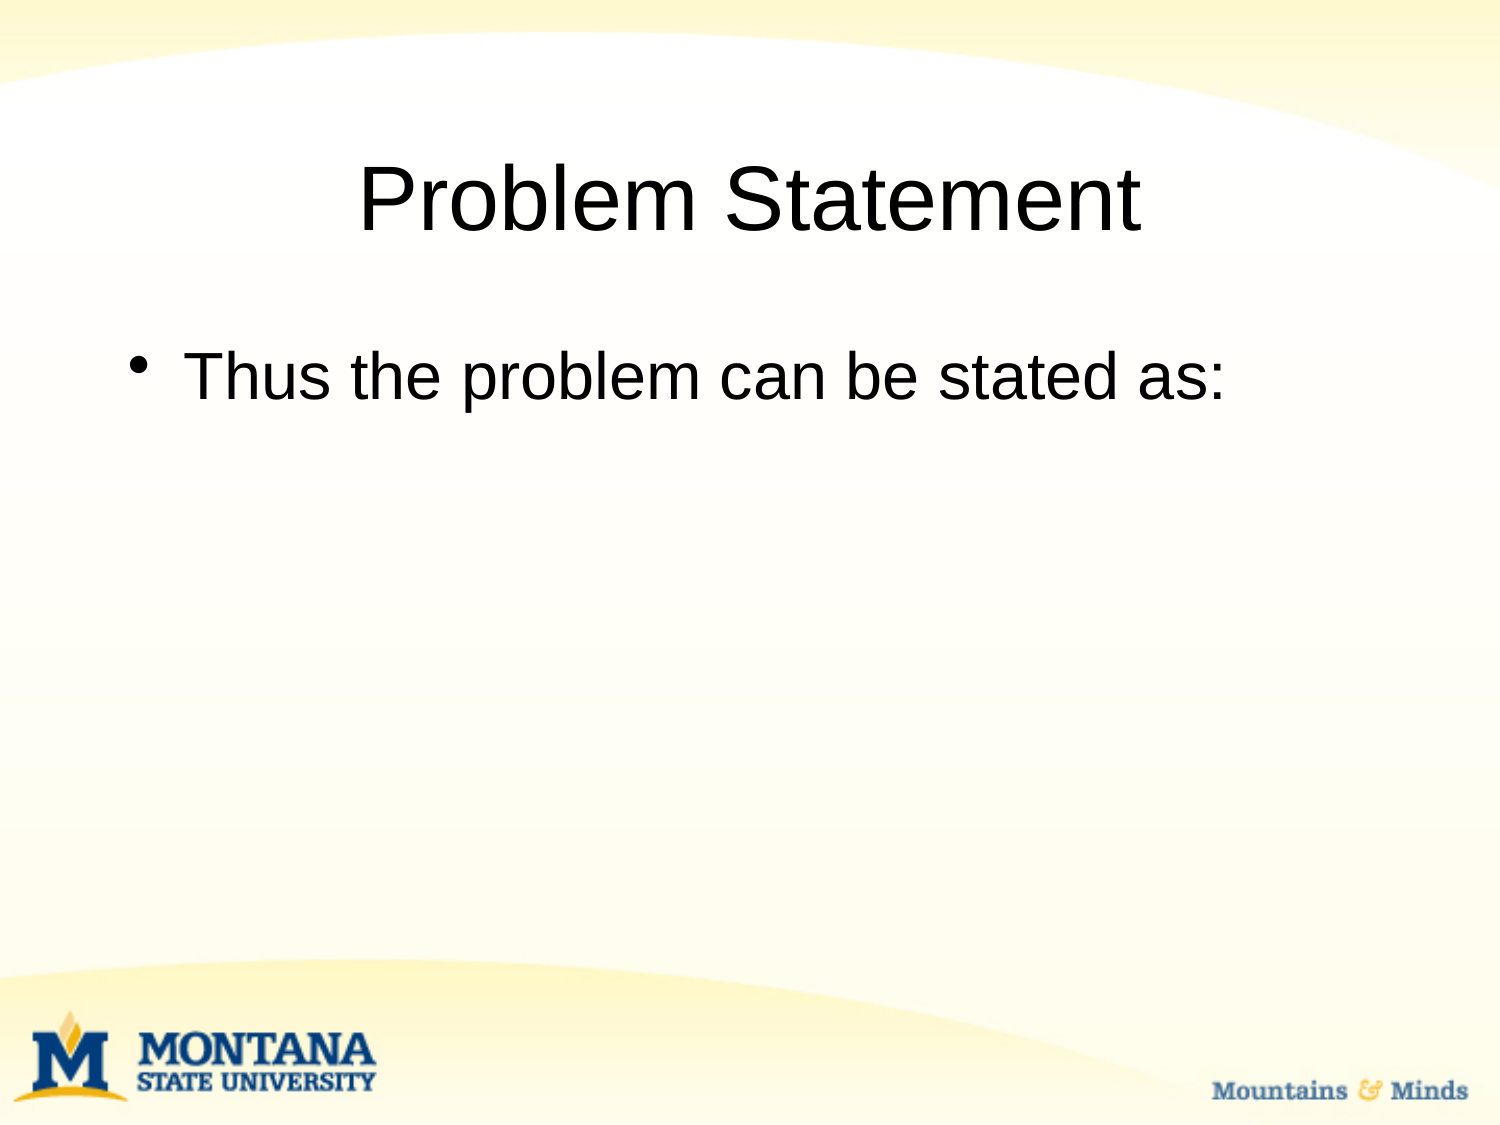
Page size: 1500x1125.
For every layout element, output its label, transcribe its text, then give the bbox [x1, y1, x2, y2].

title Problem Statement [112, 99, 1388, 288]
picture [0, 0, 1500, 1125]
list Thus the problem can be stated as: [112, 324, 1388, 1001]
